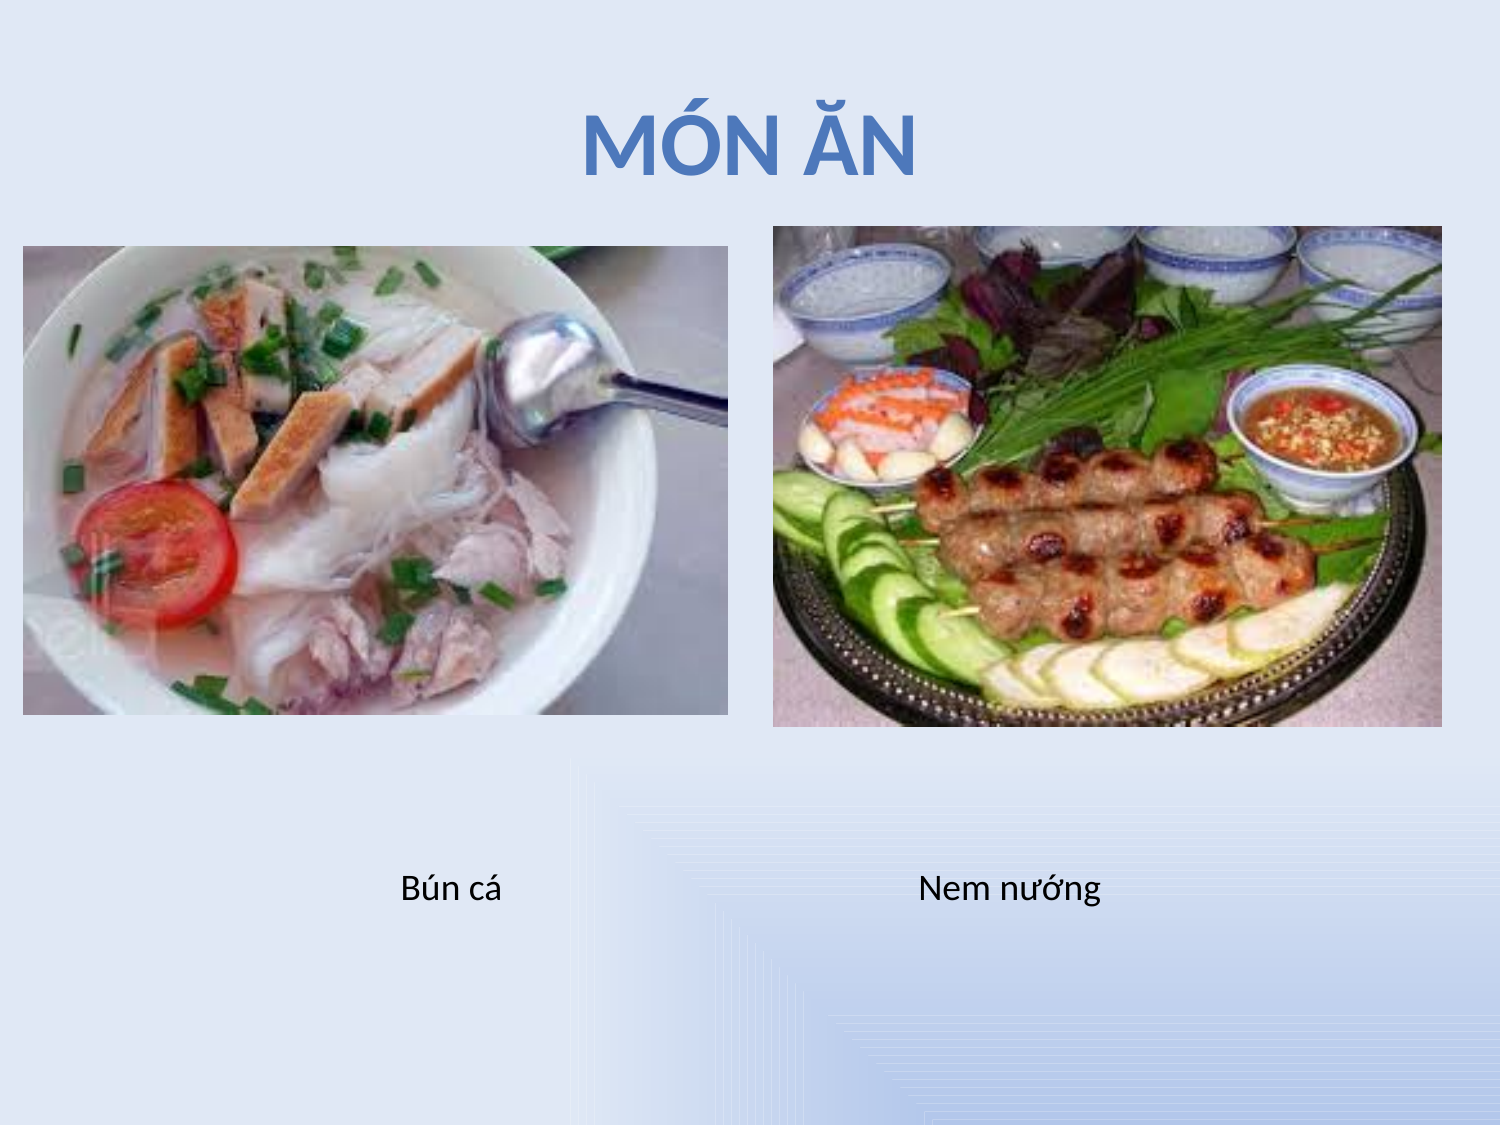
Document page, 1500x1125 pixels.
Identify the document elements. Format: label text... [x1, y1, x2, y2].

text_box Nem nướng [903, 855, 1117, 916]
picture [23, 245, 729, 716]
title MÓN ĂN [75, 45, 1425, 233]
text_box Bún cá [385, 855, 518, 916]
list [773, 225, 1442, 727]
